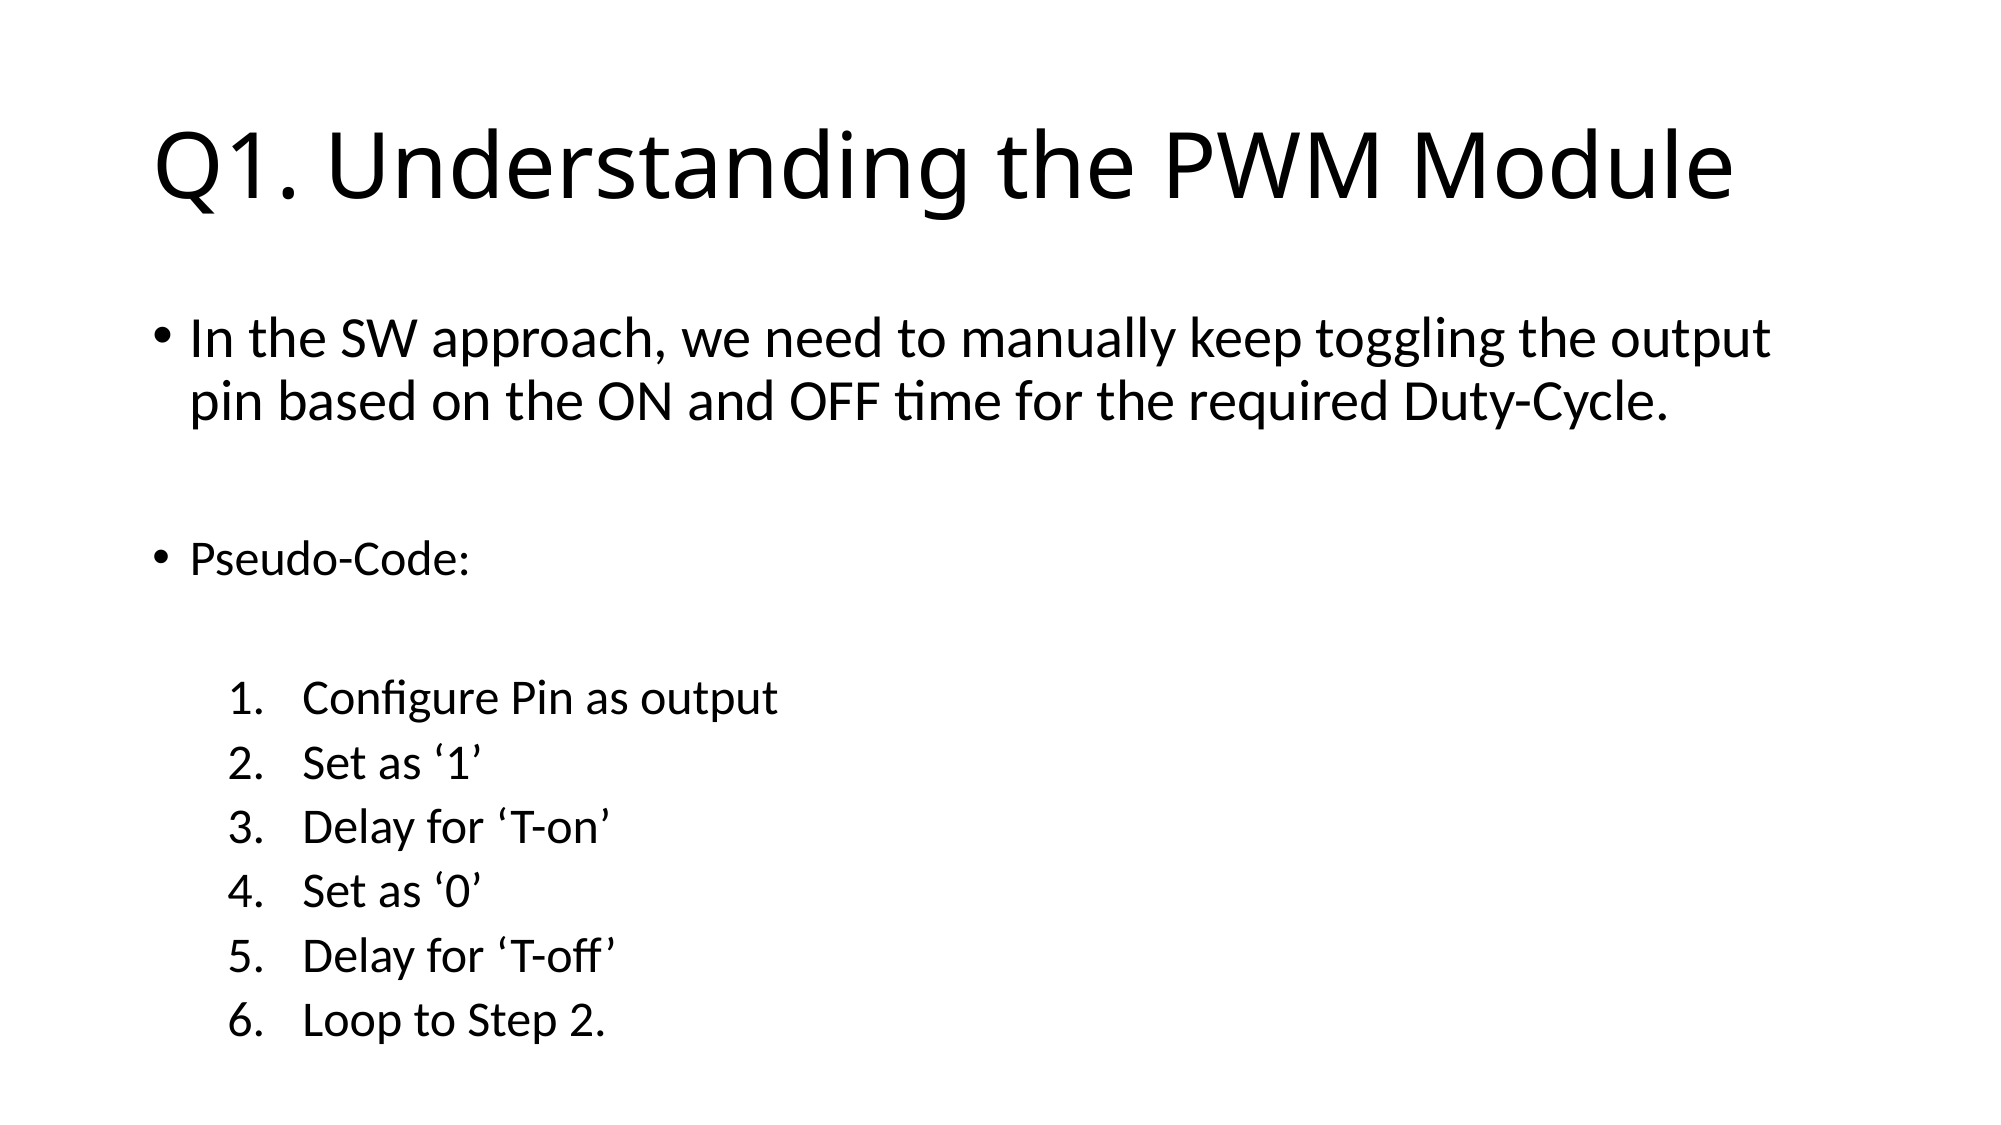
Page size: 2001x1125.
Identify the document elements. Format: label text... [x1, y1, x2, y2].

title Q1. Understanding the PWM Module [137, 59, 1863, 278]
list In the SW approach, we need to manually keep toggling the output pin based on the ON and OFF time for the required Duty-Cycle. [137, 299, 1863, 524]
text_box Pseudo-Code: Configure Pin as output Set as ‘1’ Delay for ‘T-on’ Set as ‘0’ Delay for ‘T-off’ Loop to Step 2. [137, 524, 1863, 1069]
